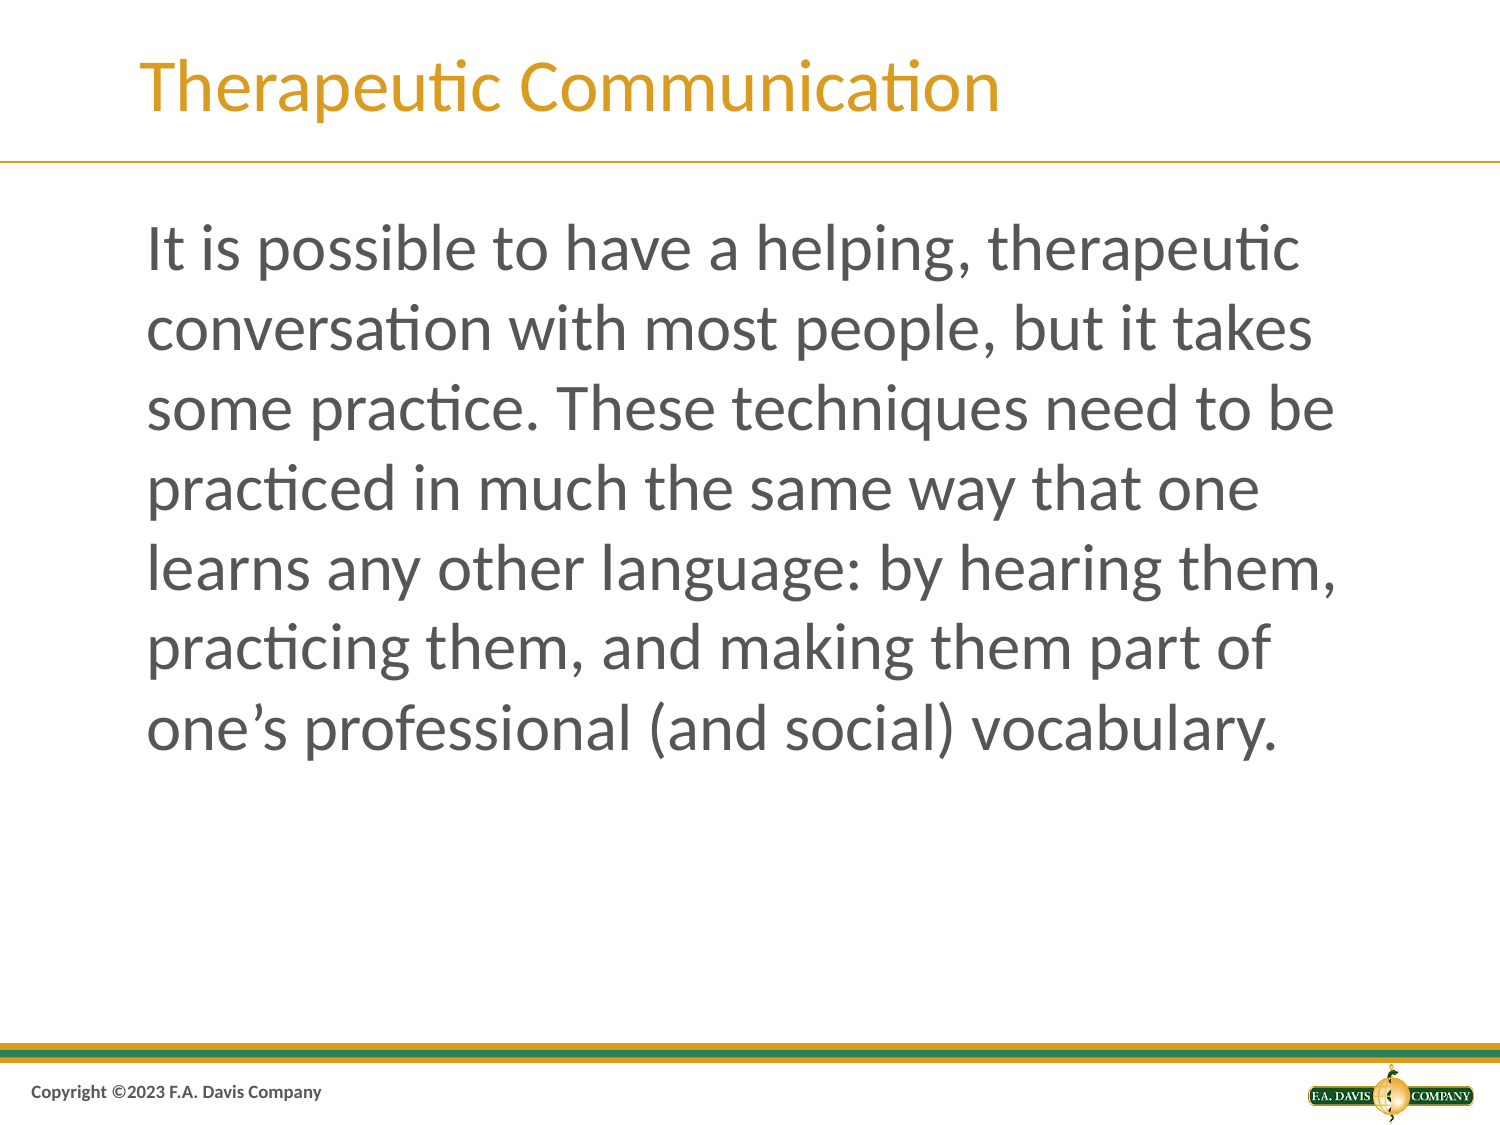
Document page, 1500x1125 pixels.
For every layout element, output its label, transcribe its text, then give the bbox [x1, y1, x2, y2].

picture [0, 1043, 1500, 1050]
picture [0, 1058, 1500, 1063]
title Therapeutic Communication [124, 38, 1475, 136]
picture [1308, 1064, 1474, 1124]
list It is possible to have a helping, therapeutic conversation with most people, but it takes some practice. These techniques need to be practiced in much the same way that one learns any other language: by hearing them, practicing them, and making them part of one’s professional (and social) vocabulary. [75, 196, 1425, 1025]
